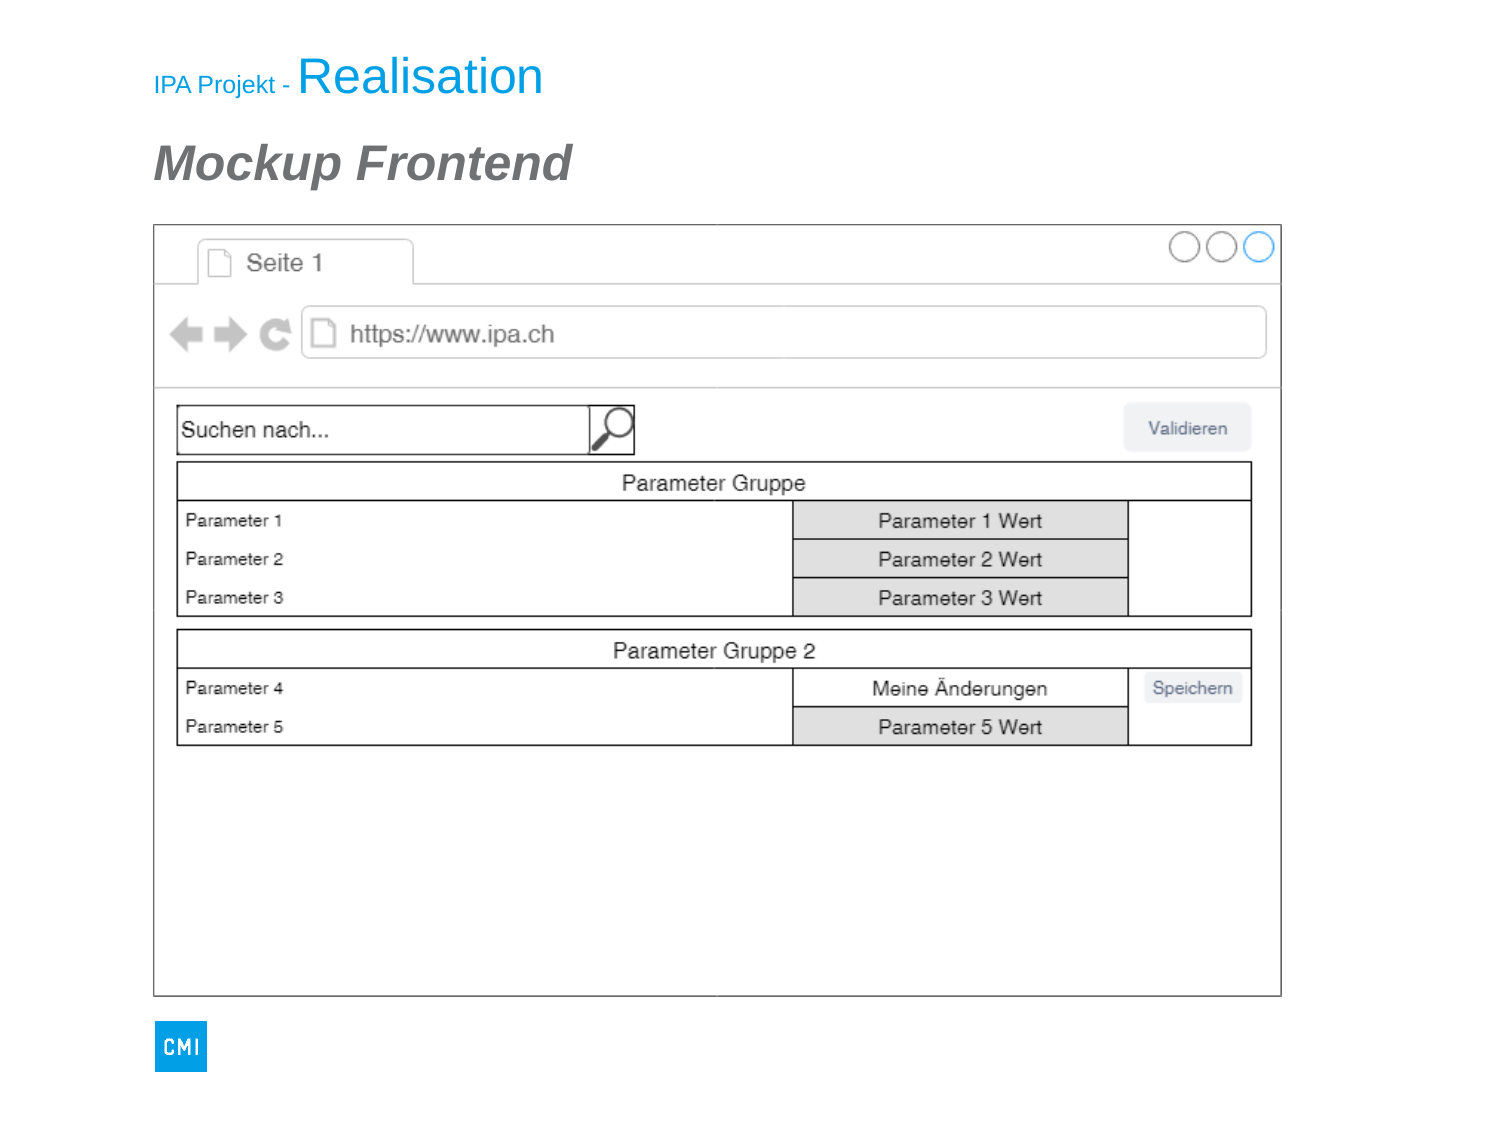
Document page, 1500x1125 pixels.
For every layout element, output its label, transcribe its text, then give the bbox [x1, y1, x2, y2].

list Mockup Frontend [153, 137, 1447, 197]
picture [179, 1039, 186, 1054]
title IPA Projekt - Realisation [153, 50, 1447, 110]
picture [186, 1039, 190, 1054]
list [153, 224, 1282, 997]
